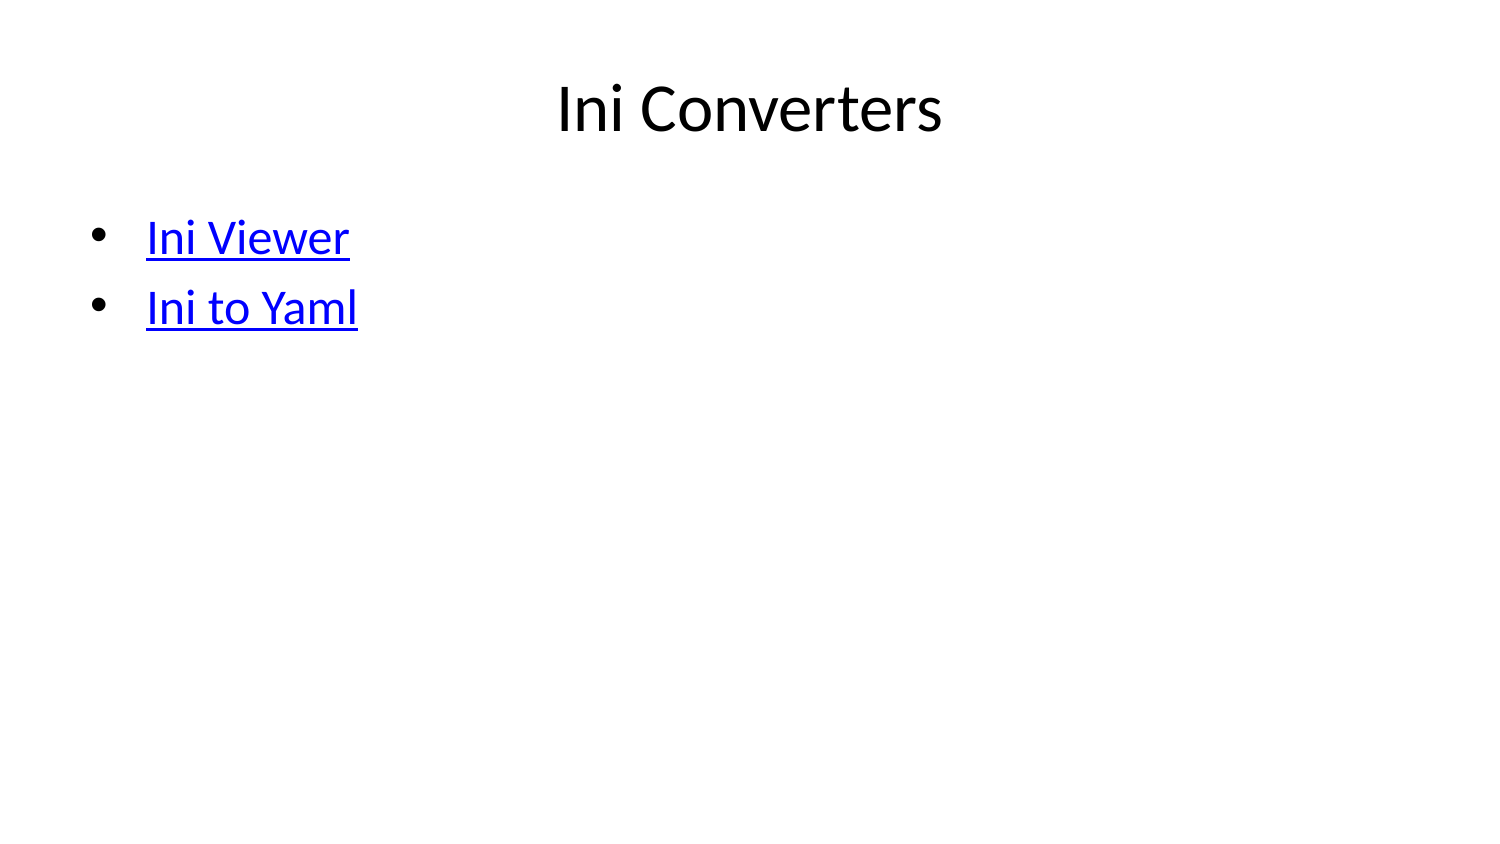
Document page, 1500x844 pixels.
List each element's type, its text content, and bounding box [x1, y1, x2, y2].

title Ini Converters [75, 33, 1425, 175]
list Ini Viewer Ini to Yaml [75, 196, 1425, 754]
